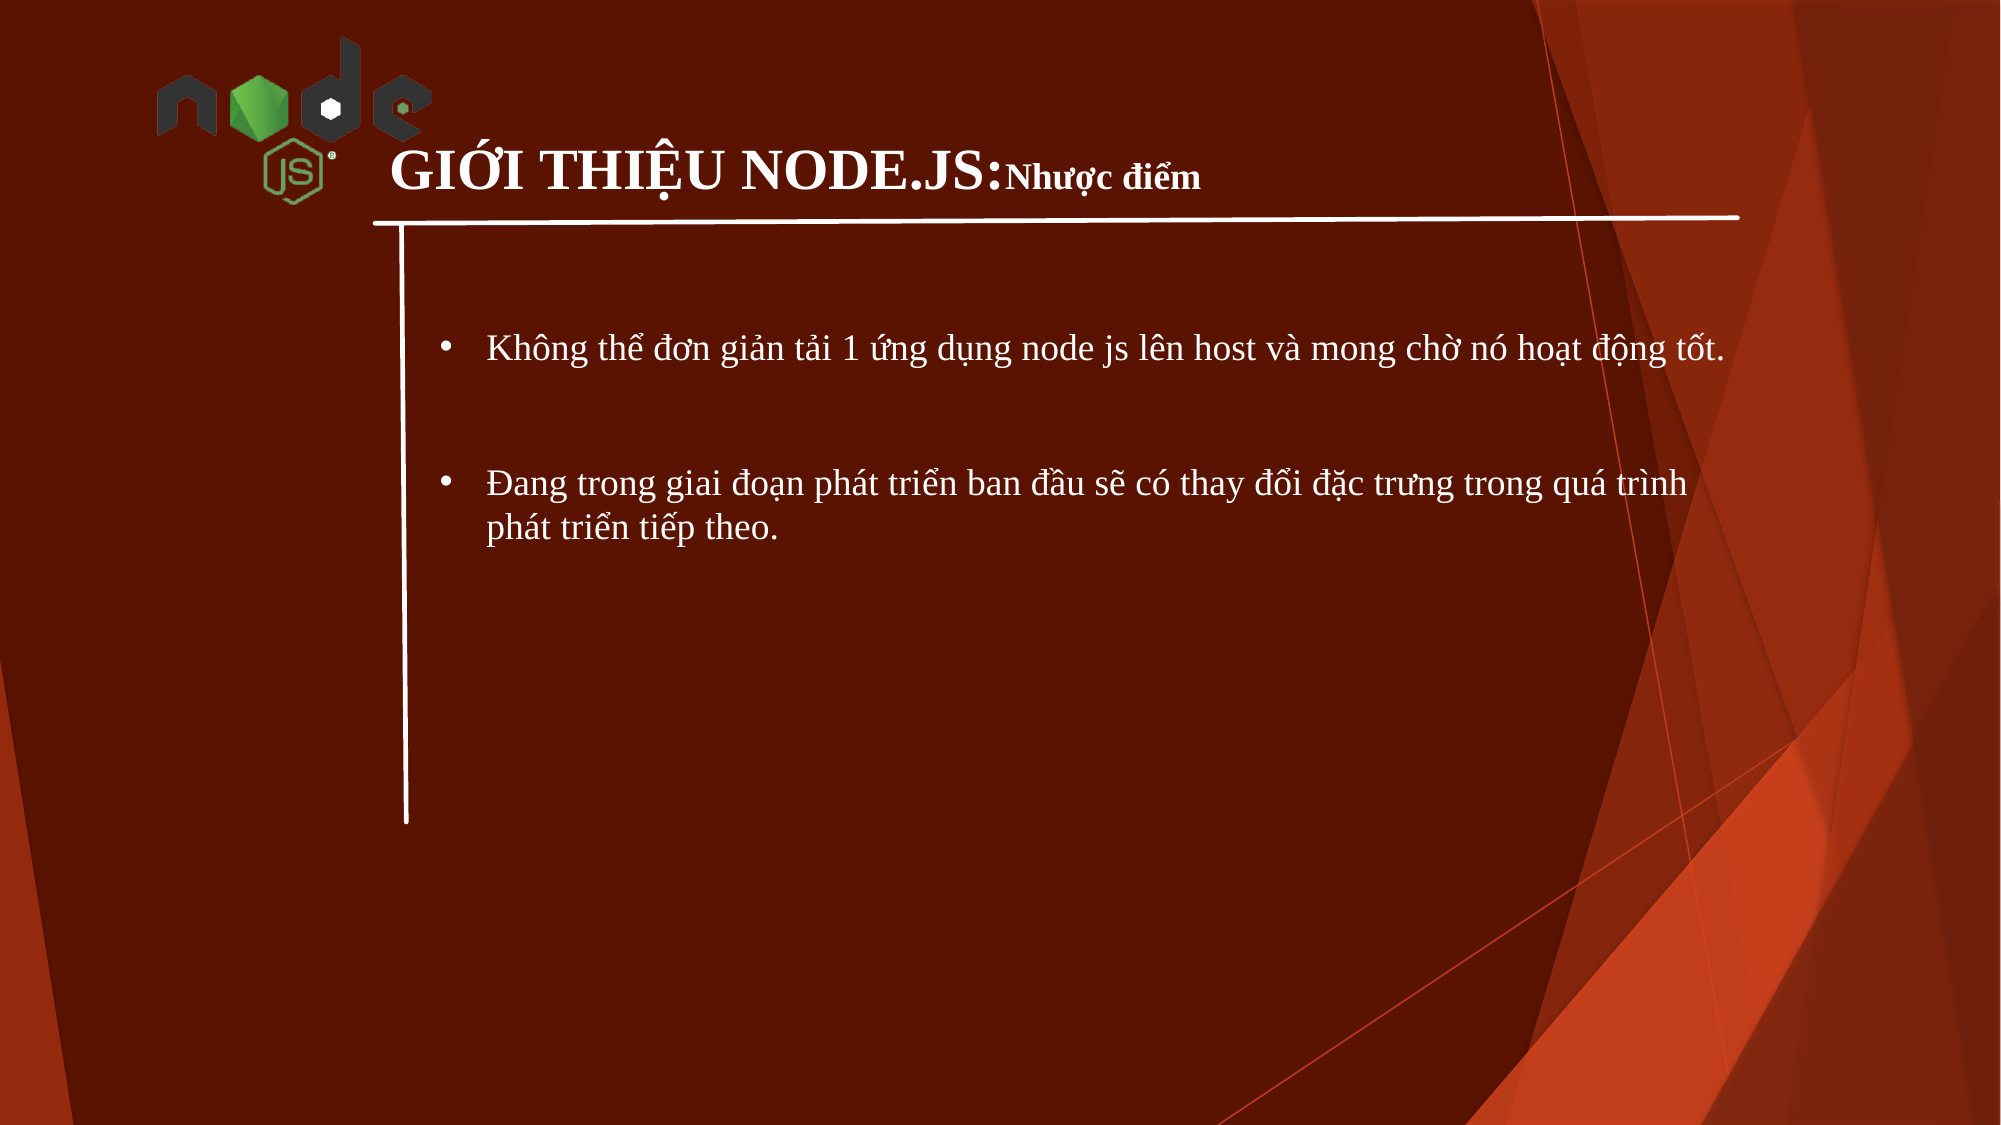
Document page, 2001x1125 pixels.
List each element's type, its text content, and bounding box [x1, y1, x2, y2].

text_box GIỚI THIỆU NODE.JS:Nhược điểm [454, 124, 1600, 216]
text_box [400, 283, 407, 823]
picture [141, 0, 449, 274]
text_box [454, 217, 1738, 224]
text_box Không thể đơn giản tải 1 ứng dụng node js lên host và mong chờ nó hoạt động tốt. Đang trong giai đoạn phát triển ban đầu sẽ có thay đổi đặc trưng trong quá trình phát triển tiếp theo. [424, 225, 1768, 600]
